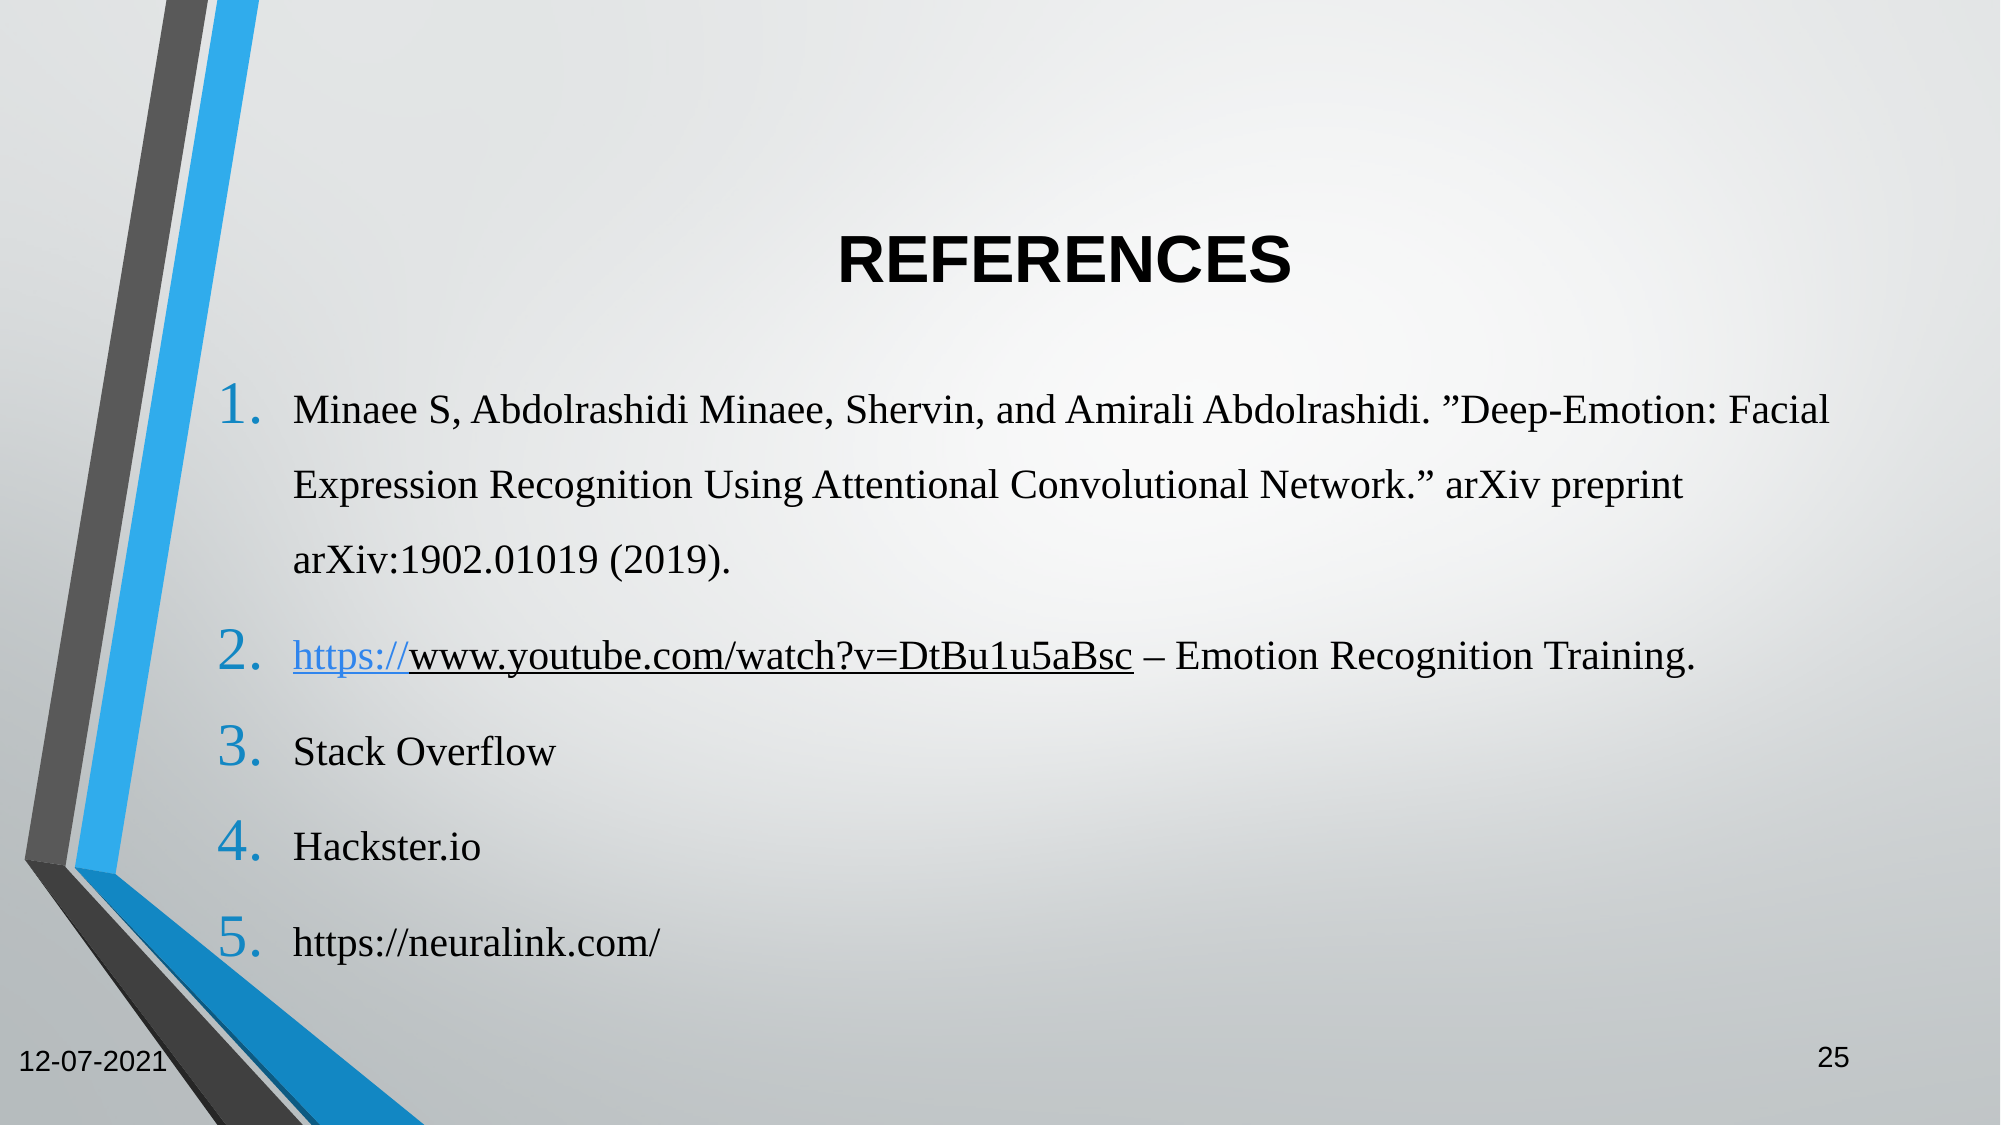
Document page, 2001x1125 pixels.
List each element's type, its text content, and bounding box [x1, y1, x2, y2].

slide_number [0, 1029, 183, 1090]
list Minaee S, Abdolrashidi Minaee, Shervin, and Amirali Abdolrashidi. ”Deep-Emotion: Facial Expression Recognition Using Attentional Convolutional Network.” arXiv preprint arXiv:1902.01019 (2019). https://www.youtube.com/watch?v=DtBu1u5aBsc – Emotion Recognition Training. Stack Overflow Hackster.io https://neuralink.com/ [202, 457, 1865, 1056]
title REFERENCES [243, 112, 1887, 400]
slide_number 25 [1774, 1025, 1865, 1087]
